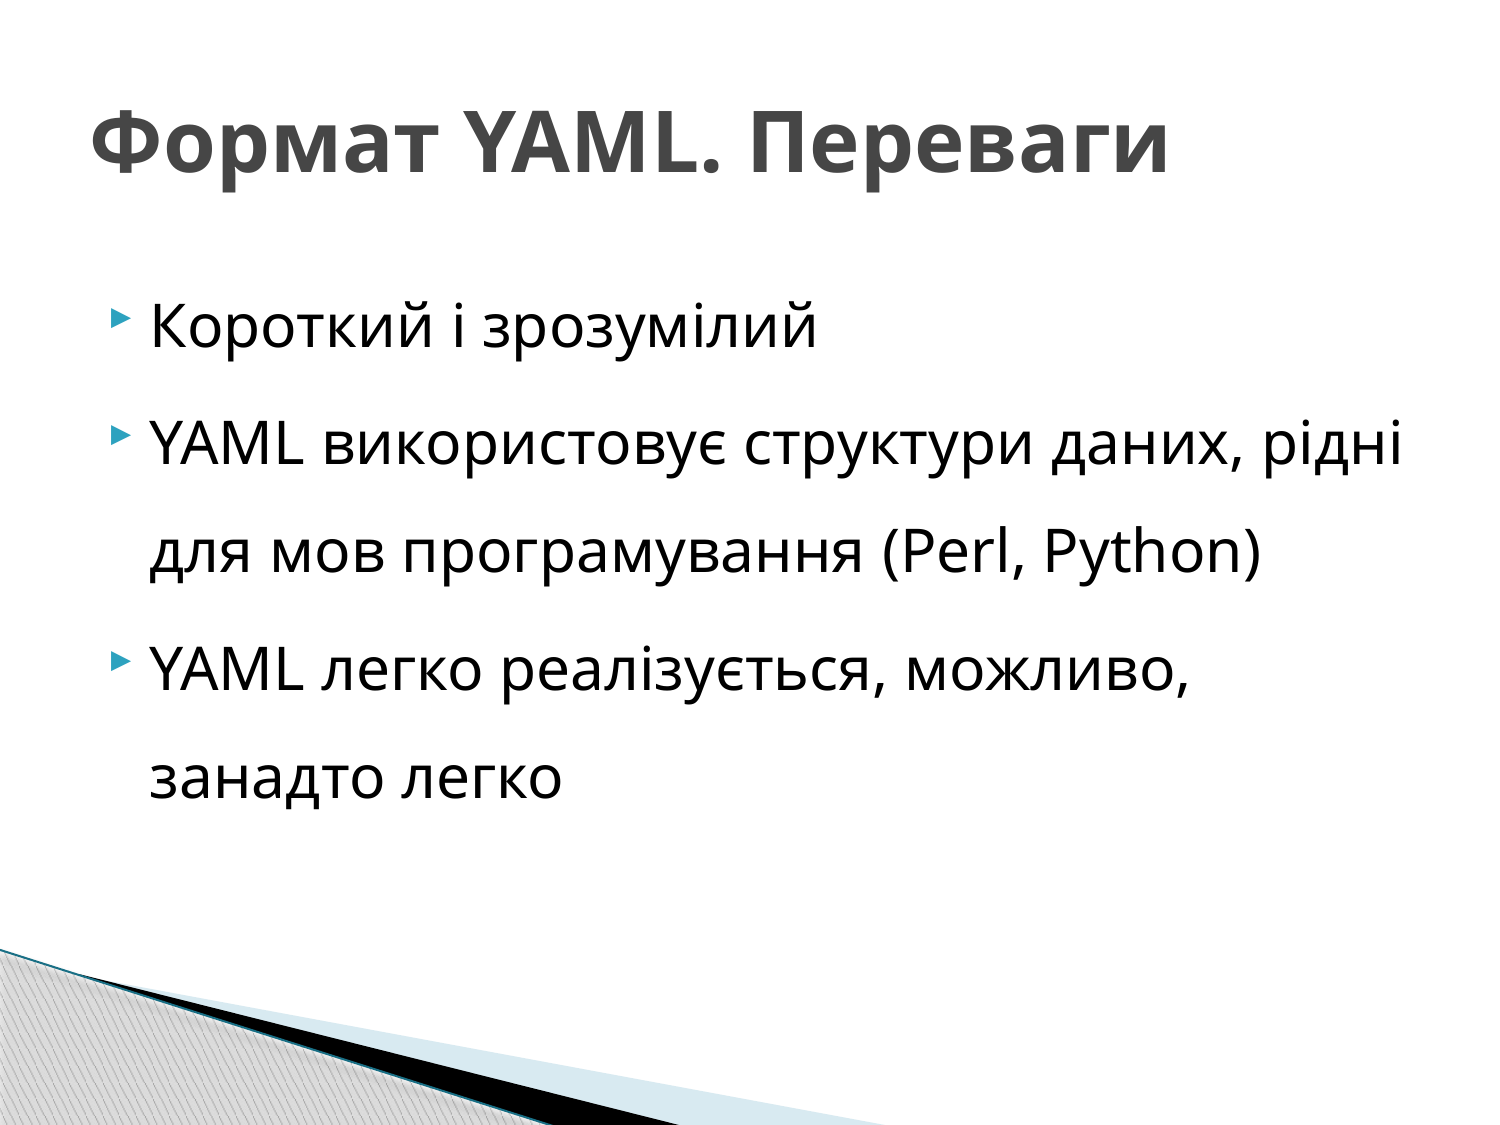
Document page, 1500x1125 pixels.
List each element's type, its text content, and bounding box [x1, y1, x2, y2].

list Короткий і зрозумілий YAML використовує структури даних, рідні для мов програмування (Perl, Python) YAML легко реалізується, можливо, занадто легко [75, 243, 1425, 985]
title Формат YAML. Переваги [75, 45, 1425, 233]
